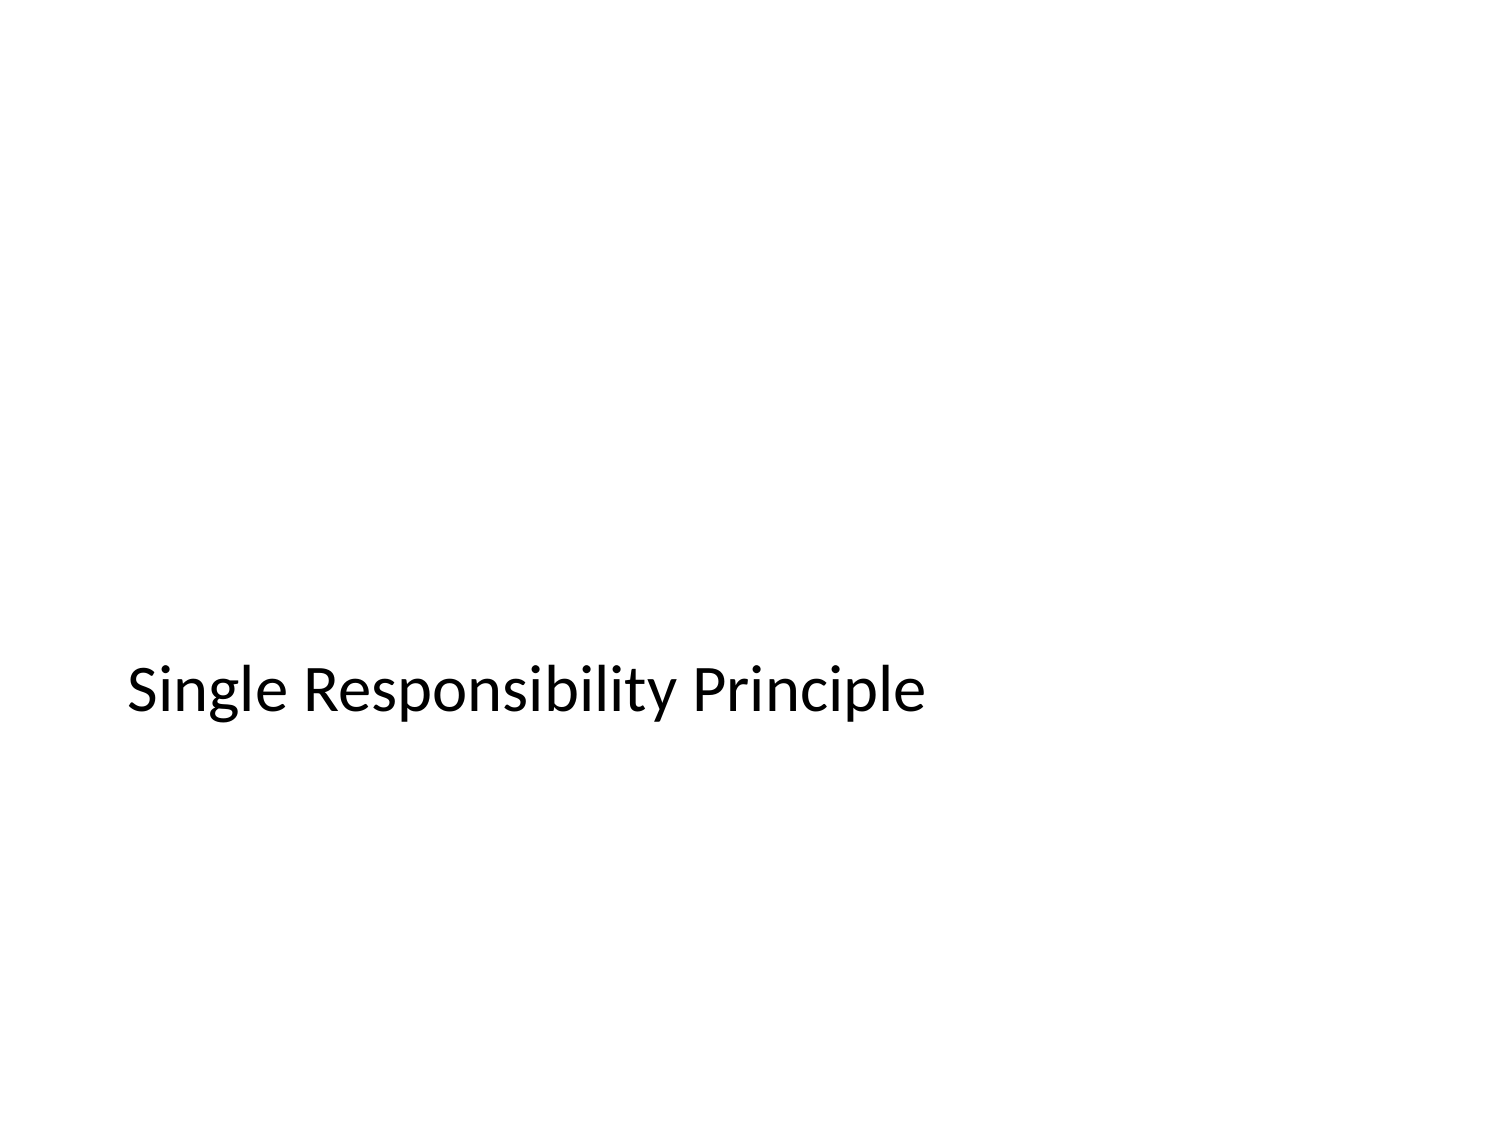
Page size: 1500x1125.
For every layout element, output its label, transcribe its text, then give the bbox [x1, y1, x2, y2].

subtitle Single Responsibility Principle [112, 637, 1275, 925]
